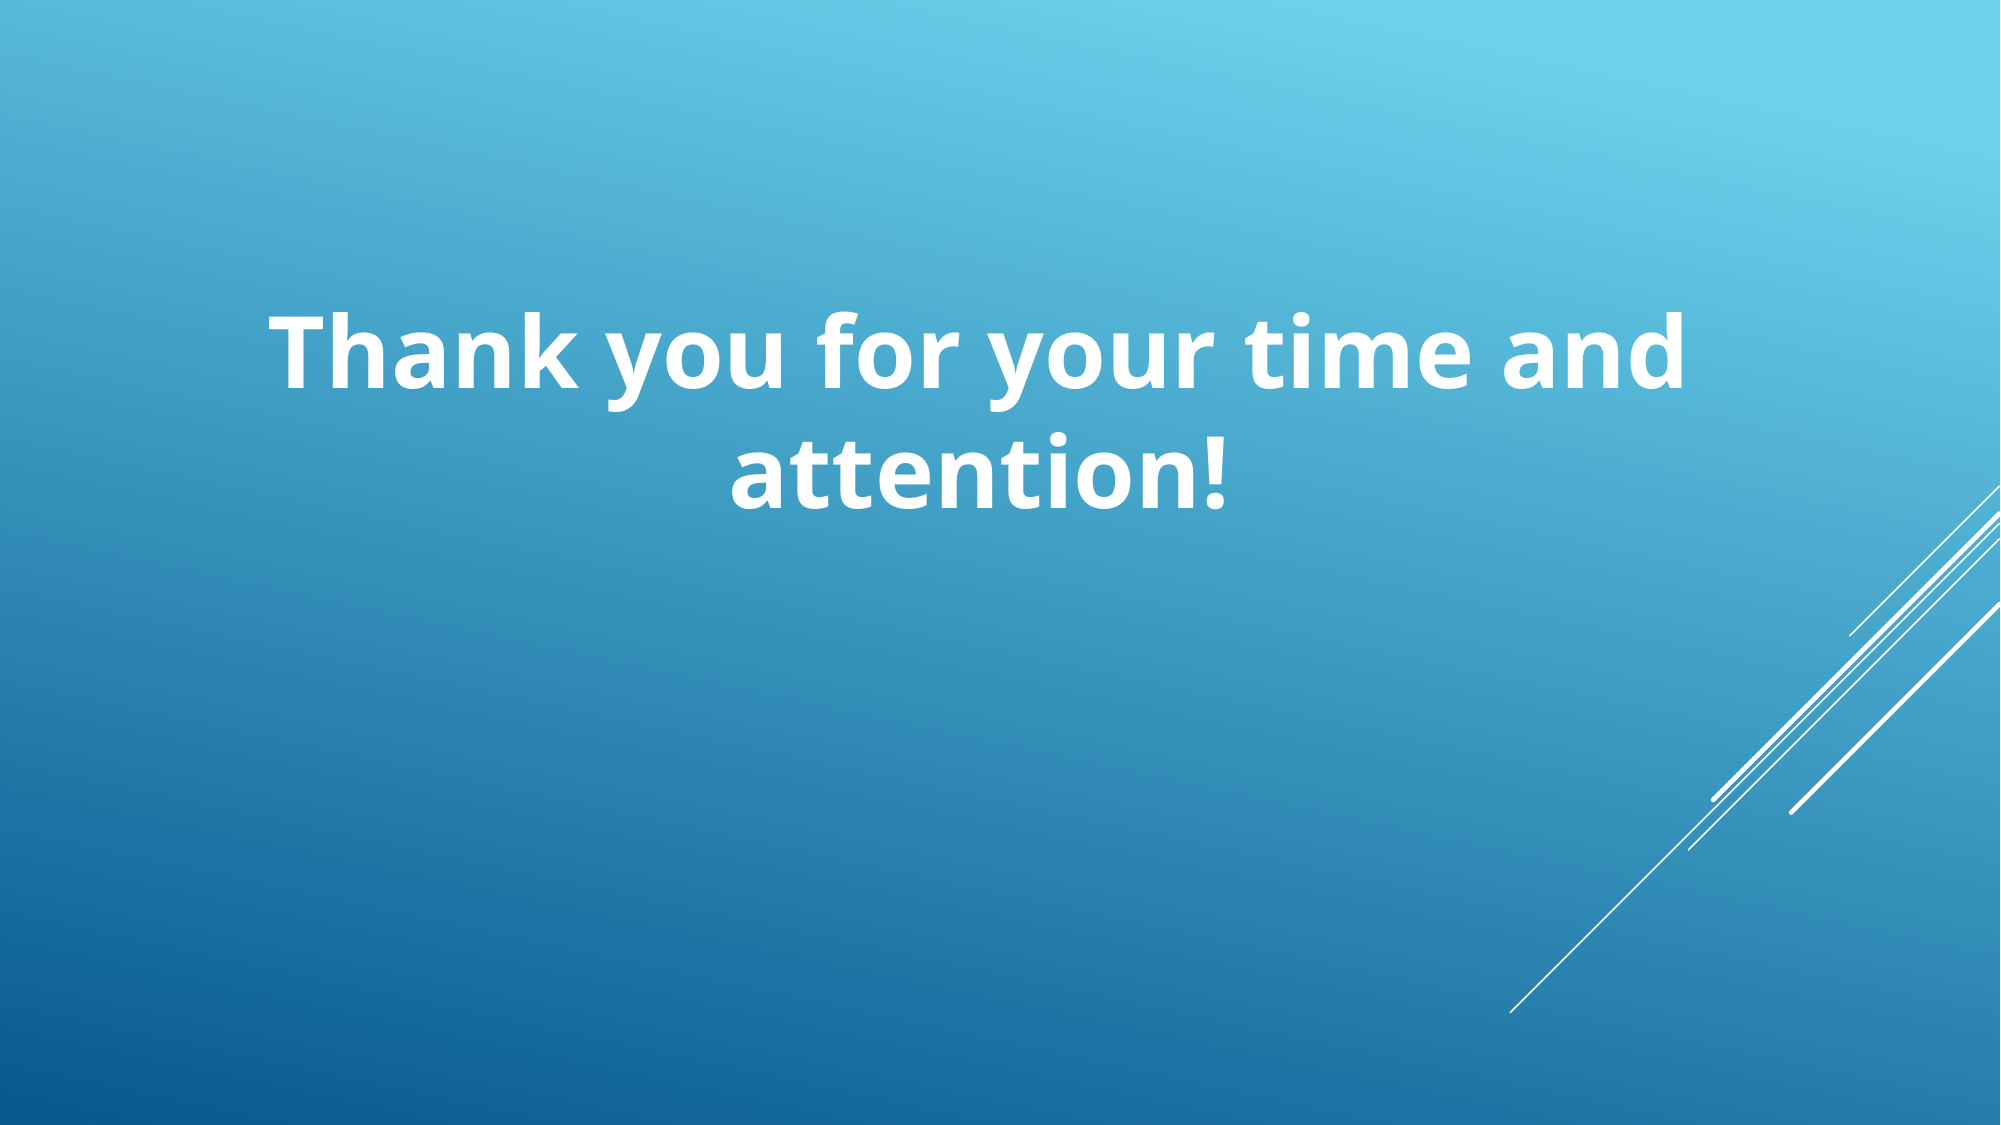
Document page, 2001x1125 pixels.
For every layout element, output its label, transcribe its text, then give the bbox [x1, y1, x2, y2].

list Thank you for your time and attention! [112, 112, 1847, 706]
